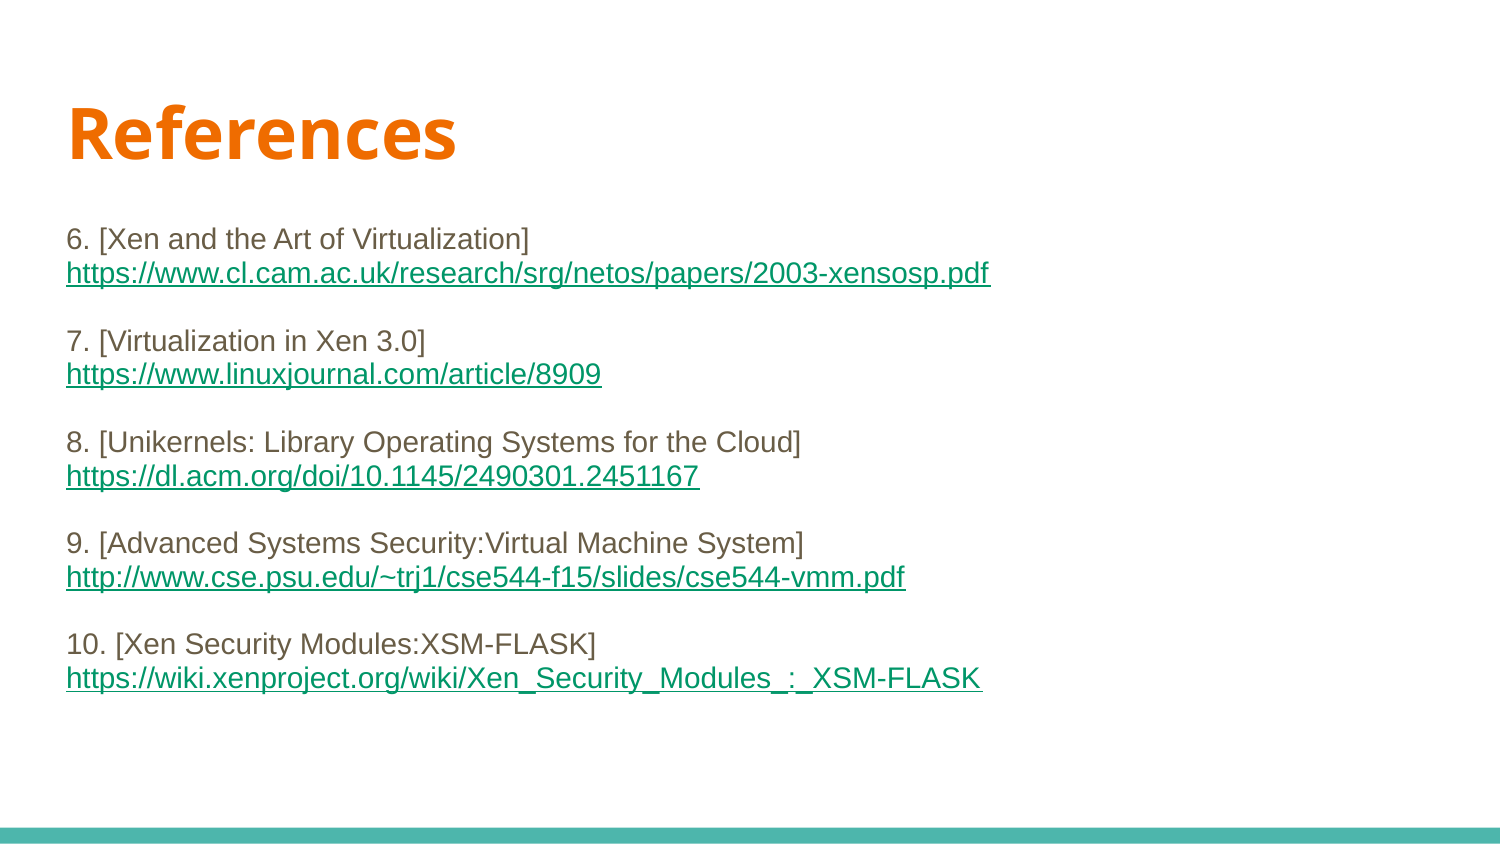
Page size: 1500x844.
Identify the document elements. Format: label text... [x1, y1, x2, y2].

list 6. [Xen and the Art of Virtualization] https://www.cl.cam.ac.uk/research/srg/netos/papers/2003-xensosp.pdf 7. [Virtualization in Xen 3.0] https://www.linuxjournal.com/article/8909 8. [Unikernels: Library Operating Systems for the Cloud] https://dl.acm.org/doi/10.1145/2490301.2451167 9. [Advanced Systems Security:Virtual Machine System] http://www.cse.psu.edu/~trj1/cse544-f15/slides/cse544-vmm.pdf 10. [Xen Security Modules:XSM-FLASK] https://wiki.xenproject.org/wiki/Xen_Security_Modules_:_XSM-FLASK [51, 207, 1449, 750]
title References [51, 72, 1449, 189]
